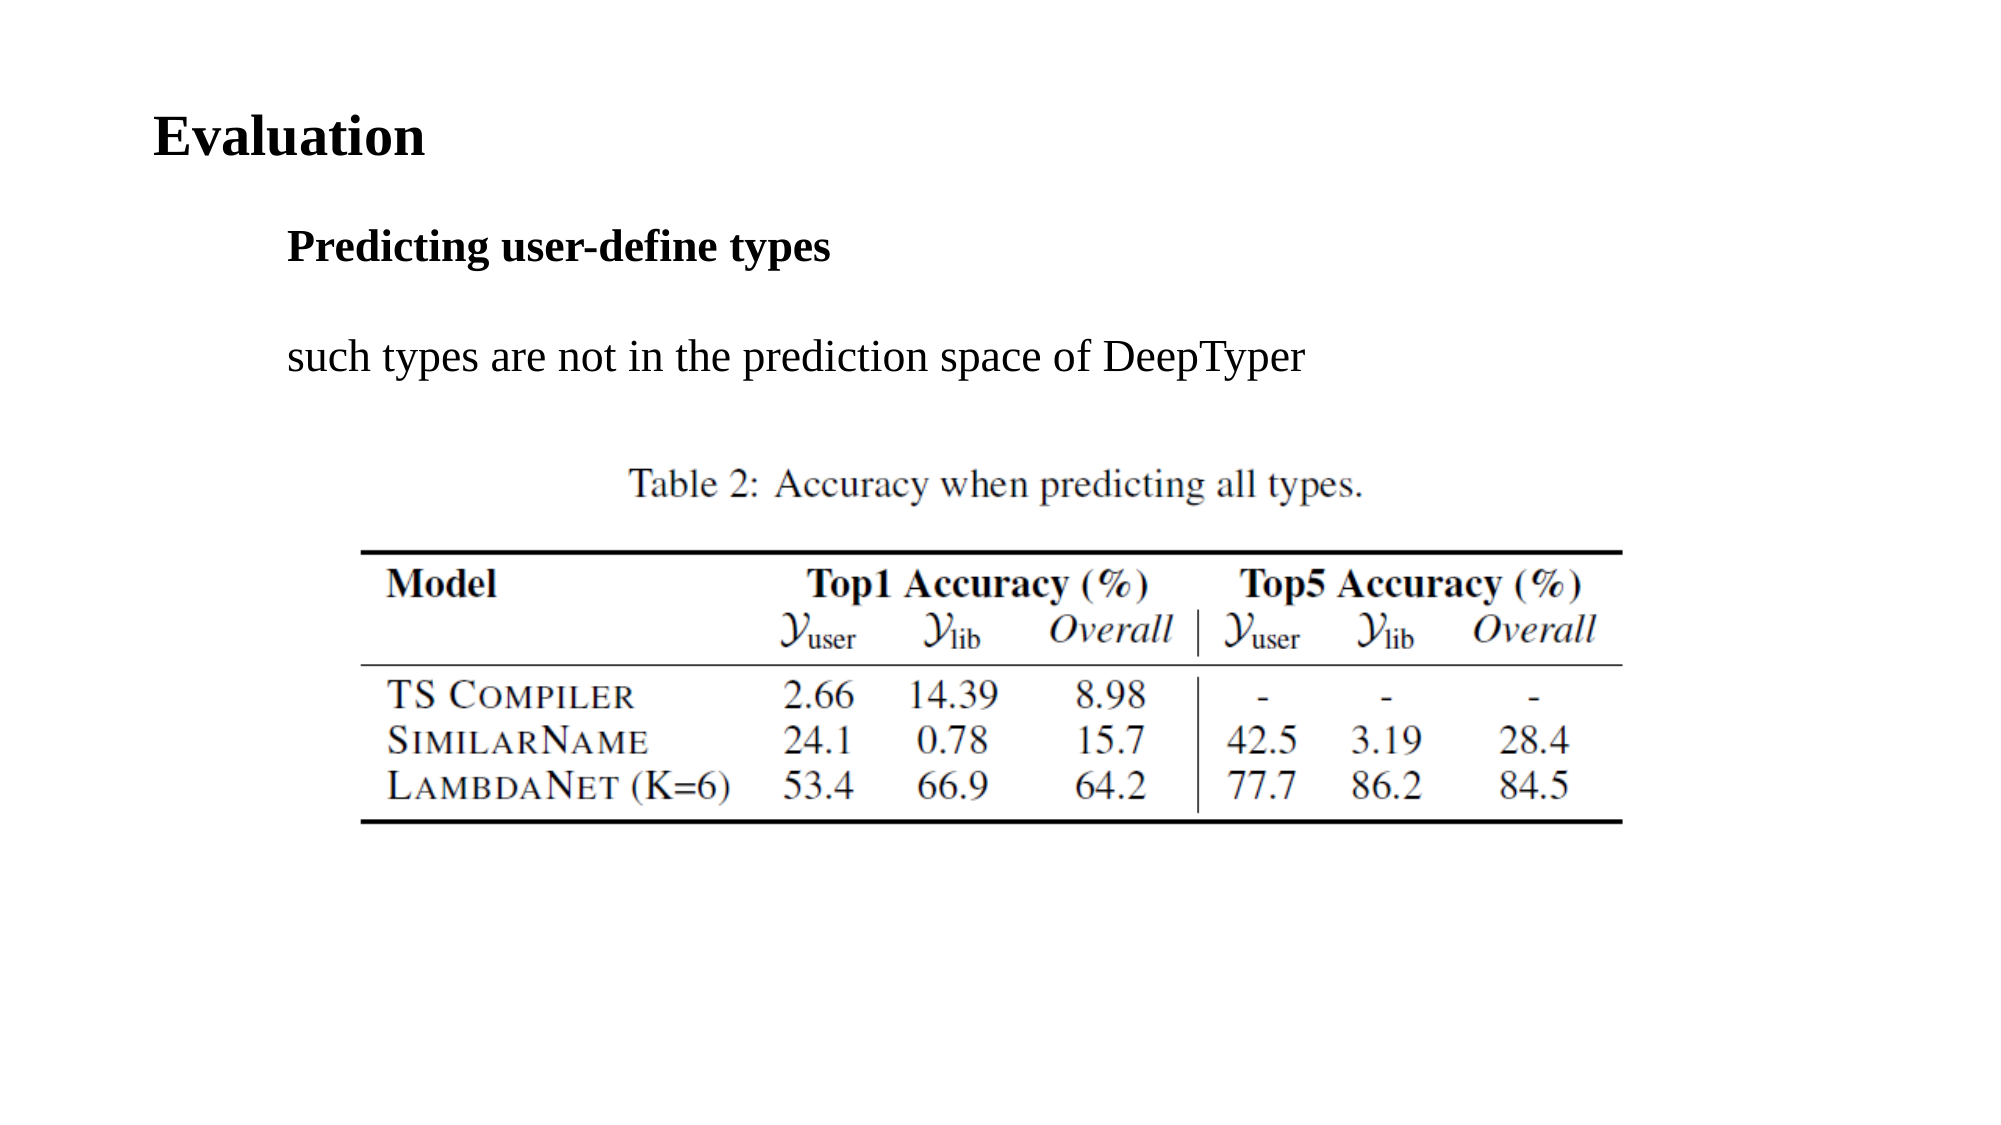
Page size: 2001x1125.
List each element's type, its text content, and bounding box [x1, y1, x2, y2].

text_box Evaluation [138, 89, 925, 175]
picture [322, 444, 1651, 854]
text_box Predicting user-define types such types are not in the prediction space of DeepTyper [272, 208, 1701, 389]
